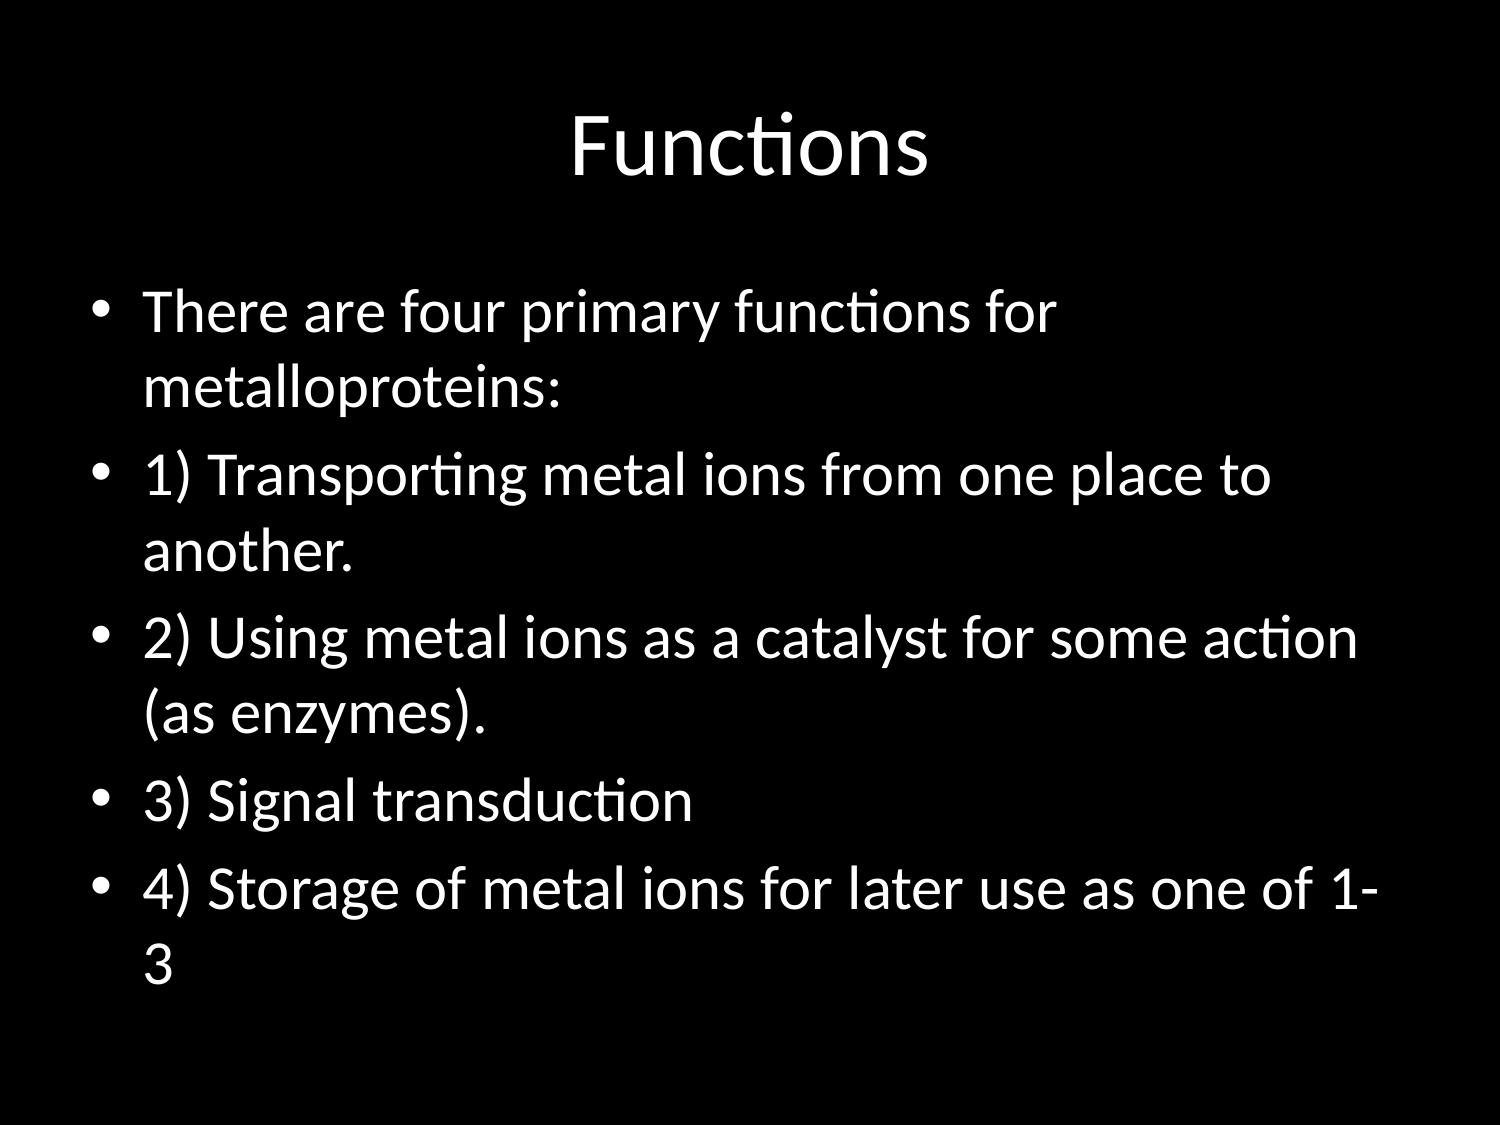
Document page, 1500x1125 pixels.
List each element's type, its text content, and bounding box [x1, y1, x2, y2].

list There are four primary functions for metalloproteins: 1) Transporting metal ions from one place to another. 2) Using metal ions as a catalyst for some action (as enzymes). 3) Signal transduction 4) Storage of metal ions for later use as one of 1-3 [75, 262, 1425, 1005]
title Functions [75, 45, 1425, 233]
